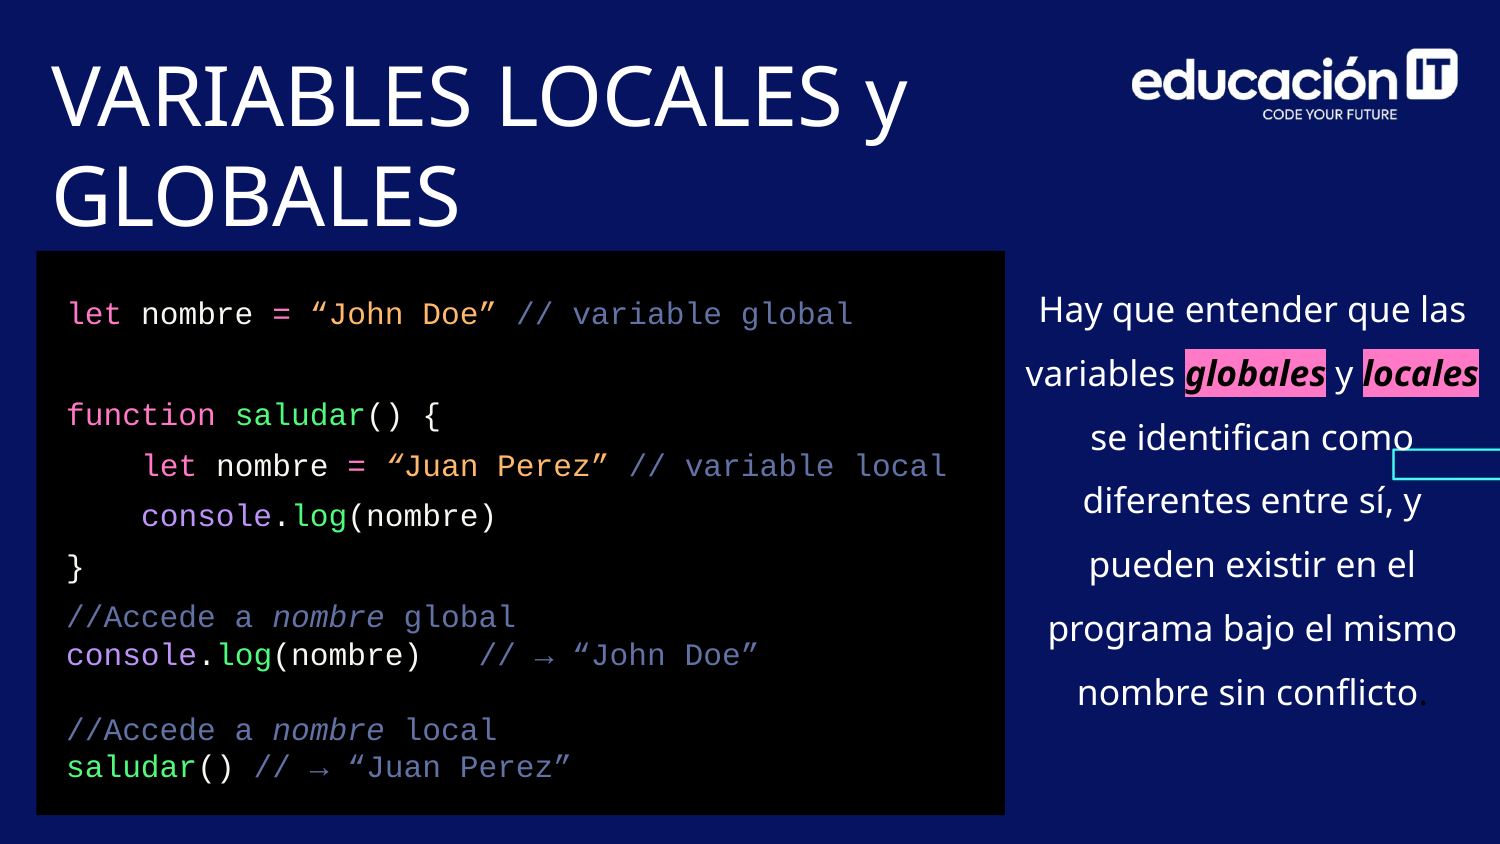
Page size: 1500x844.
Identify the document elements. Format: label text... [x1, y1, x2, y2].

text_box VARIABLES LOCALES y GLOBALES [36, 28, 1147, 175]
picture [0, 0, 1500, 844]
text_box let nombre = “John Doe” // variable global function saludar() { let nombre = “Juan Perez” // variable local console.log(nombre) } //Accede a nombre global console.log(nombre) // → “John Doe” //Accede a nombre local saludar() // → “Juan Perez” [36, 250, 1005, 816]
text_box Hay que entender que las variables globales y locales se identifican como diferentes entre sí, y pueden existir en el programa bajo el mismo nombre sin conflicto. [1005, 250, 1500, 682]
